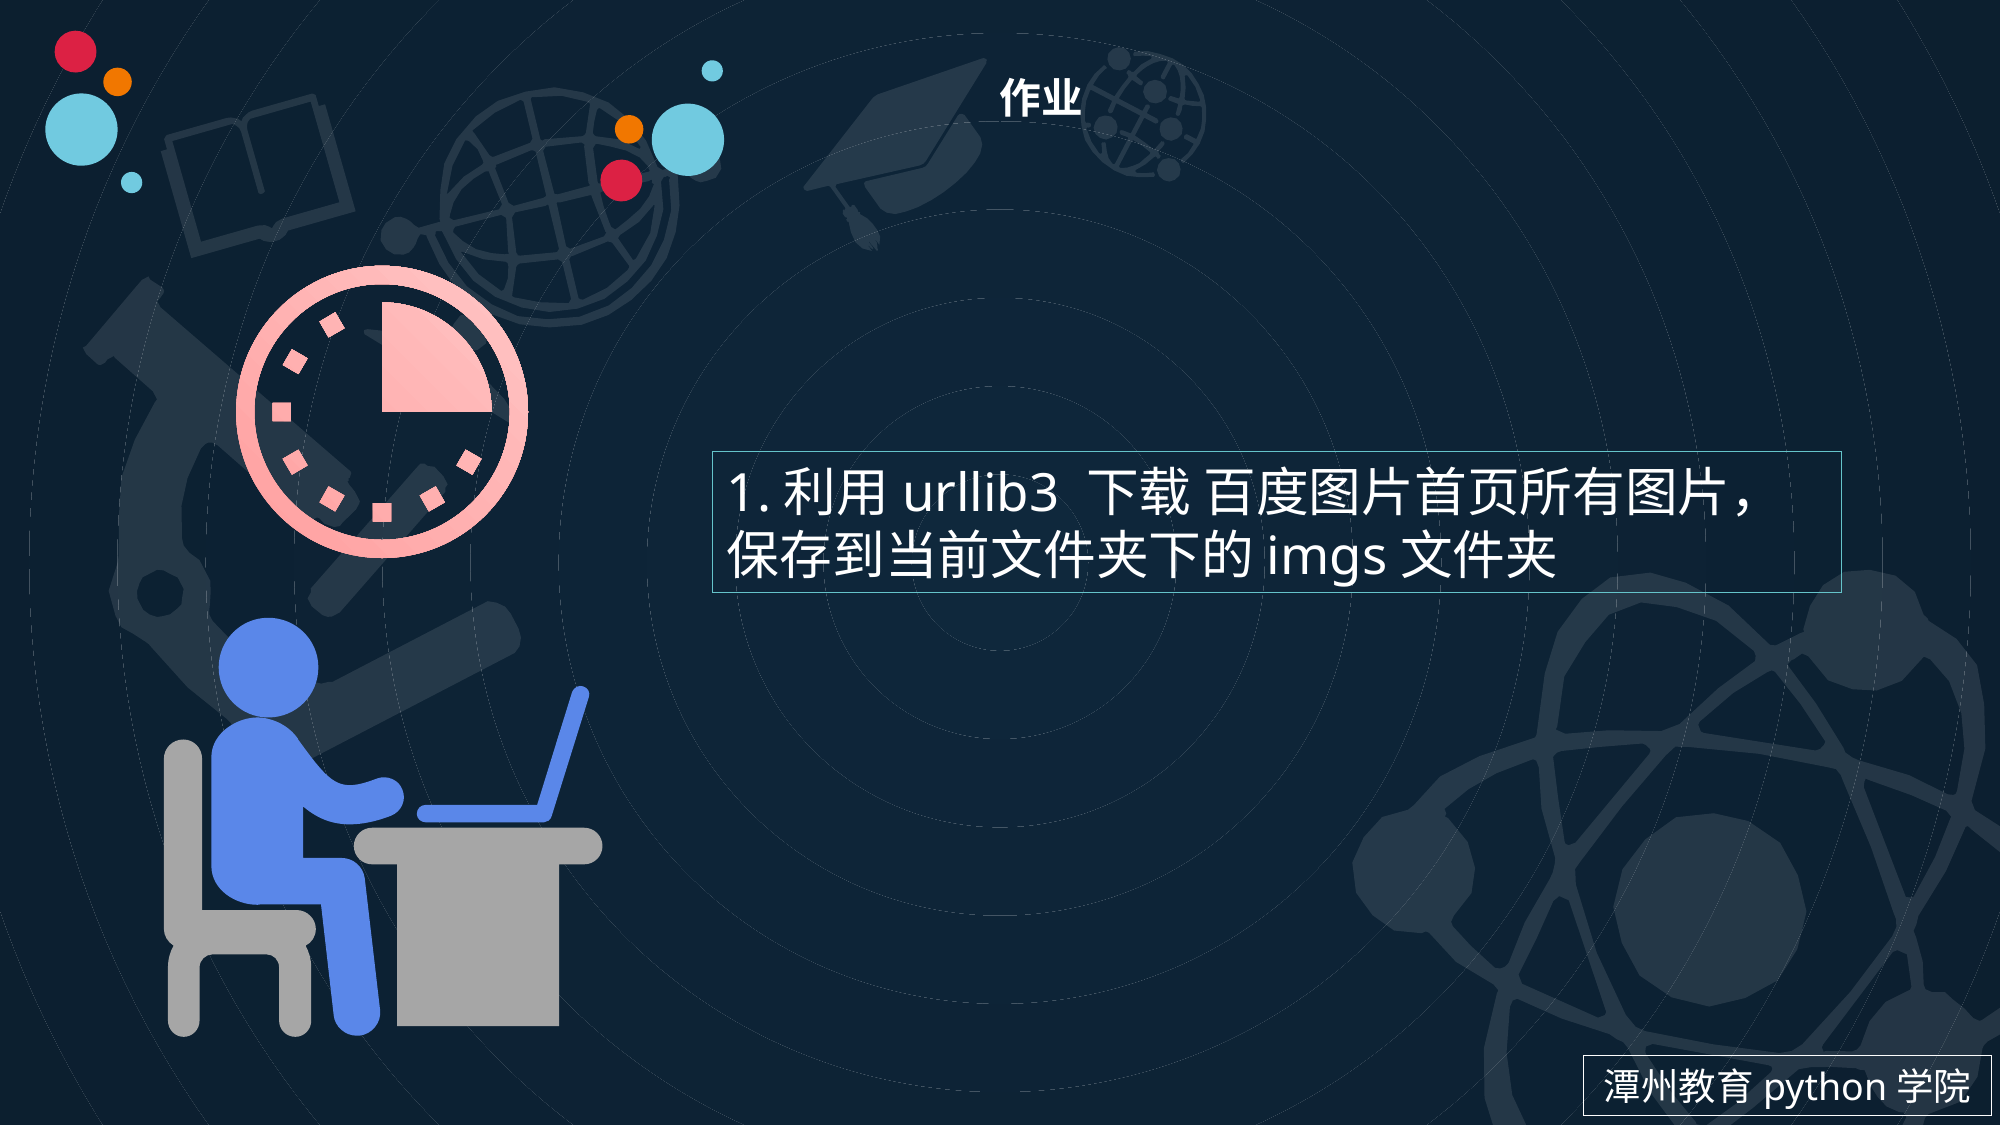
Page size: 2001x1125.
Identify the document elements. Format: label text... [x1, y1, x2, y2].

text_box 1.利用urllib3 下载 百度图片首页所有图片，保存到当前文件夹下的imgs文件夹 [712, 451, 1842, 593]
text_box 潭州教育python学院 [1583, 1055, 1992, 1116]
text_box [236, 265, 529, 559]
text_box [406, 827, 603, 1027]
text_box 作业 [984, 64, 1280, 129]
text_box [417, 686, 589, 822]
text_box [212, 618, 406, 1035]
text_box [163, 739, 212, 1037]
